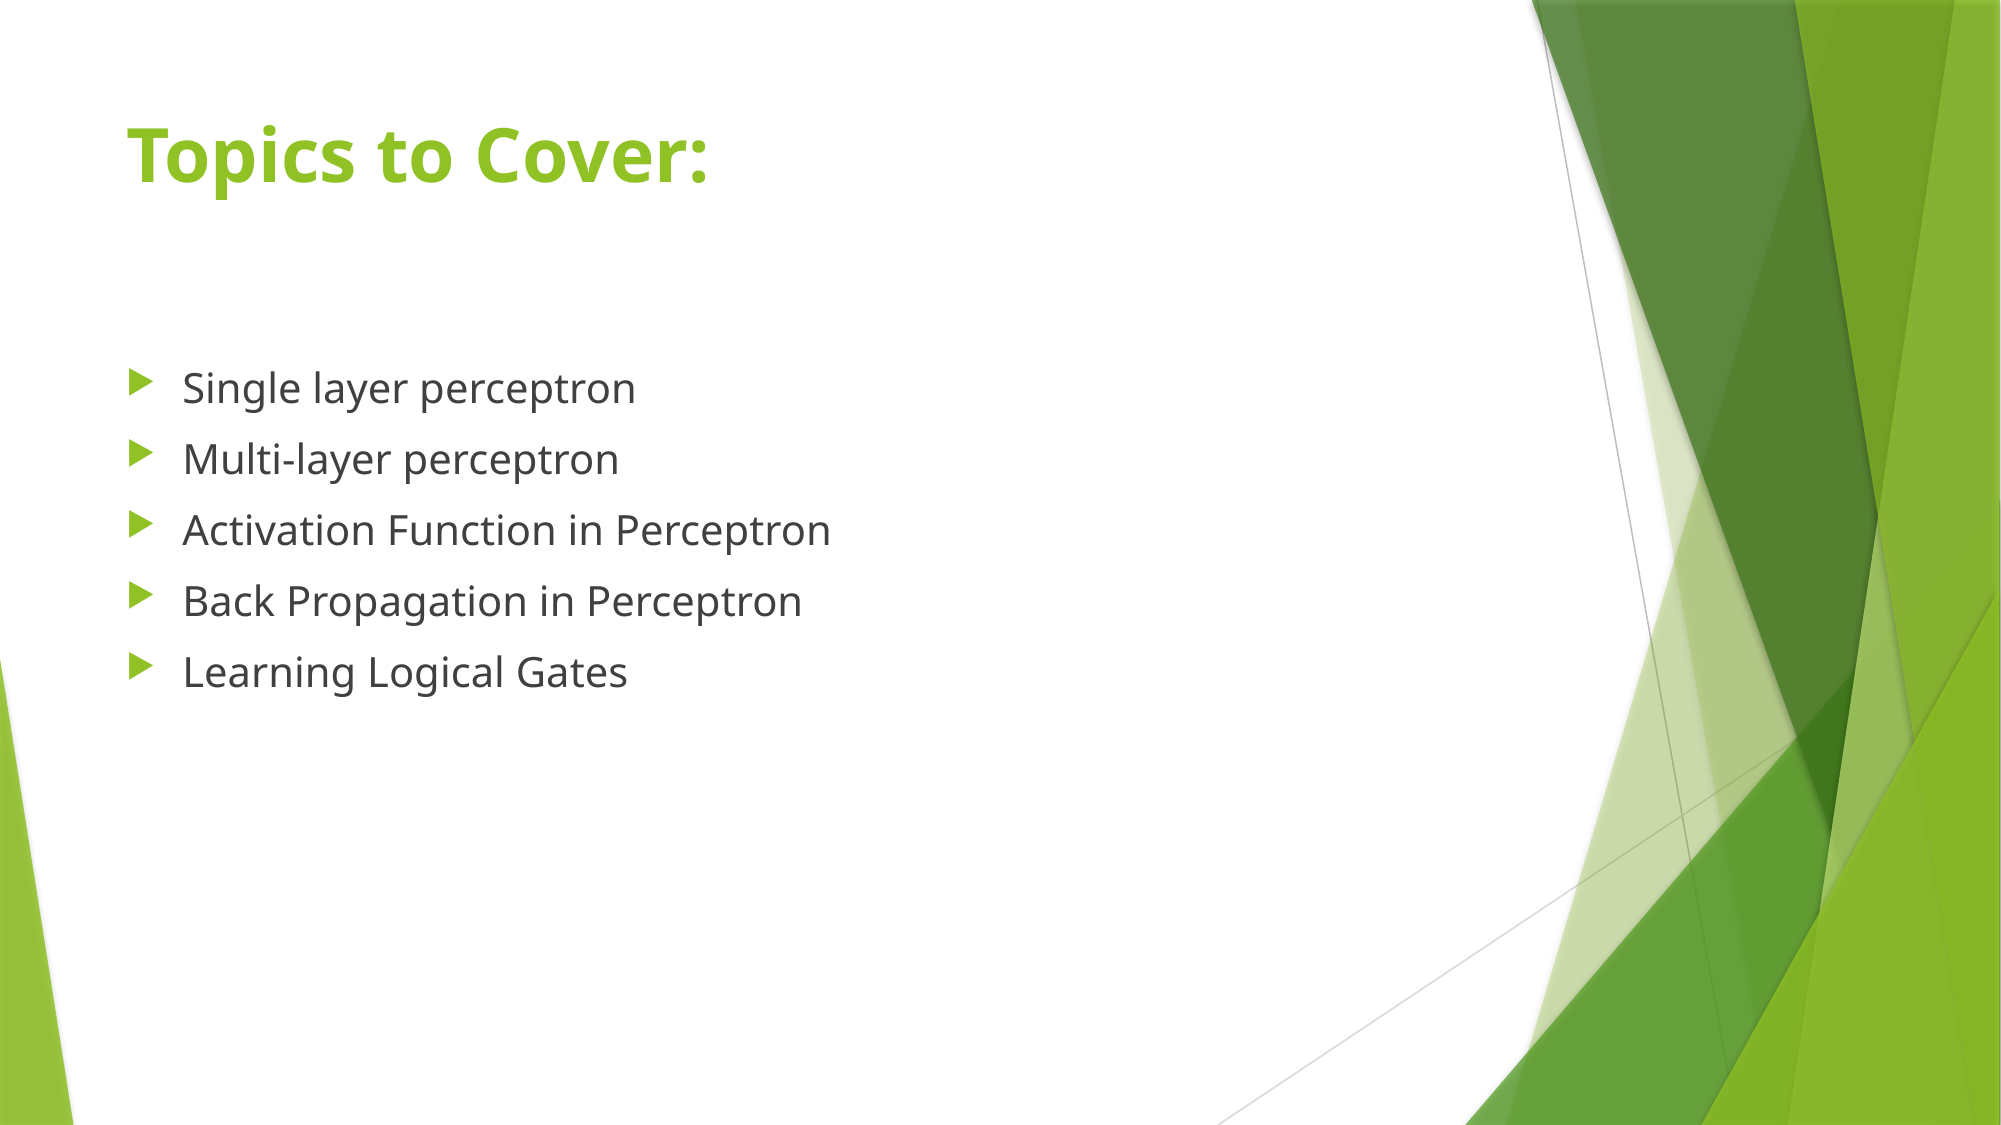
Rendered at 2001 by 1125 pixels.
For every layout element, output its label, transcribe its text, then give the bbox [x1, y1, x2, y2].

title Topics to Cover: [111, 99, 1522, 317]
list Single layer perceptron Multi-layer perceptron Activation Function in Perceptron Back Propagation in Perceptron Learning Logical Gates [111, 354, 1522, 992]
